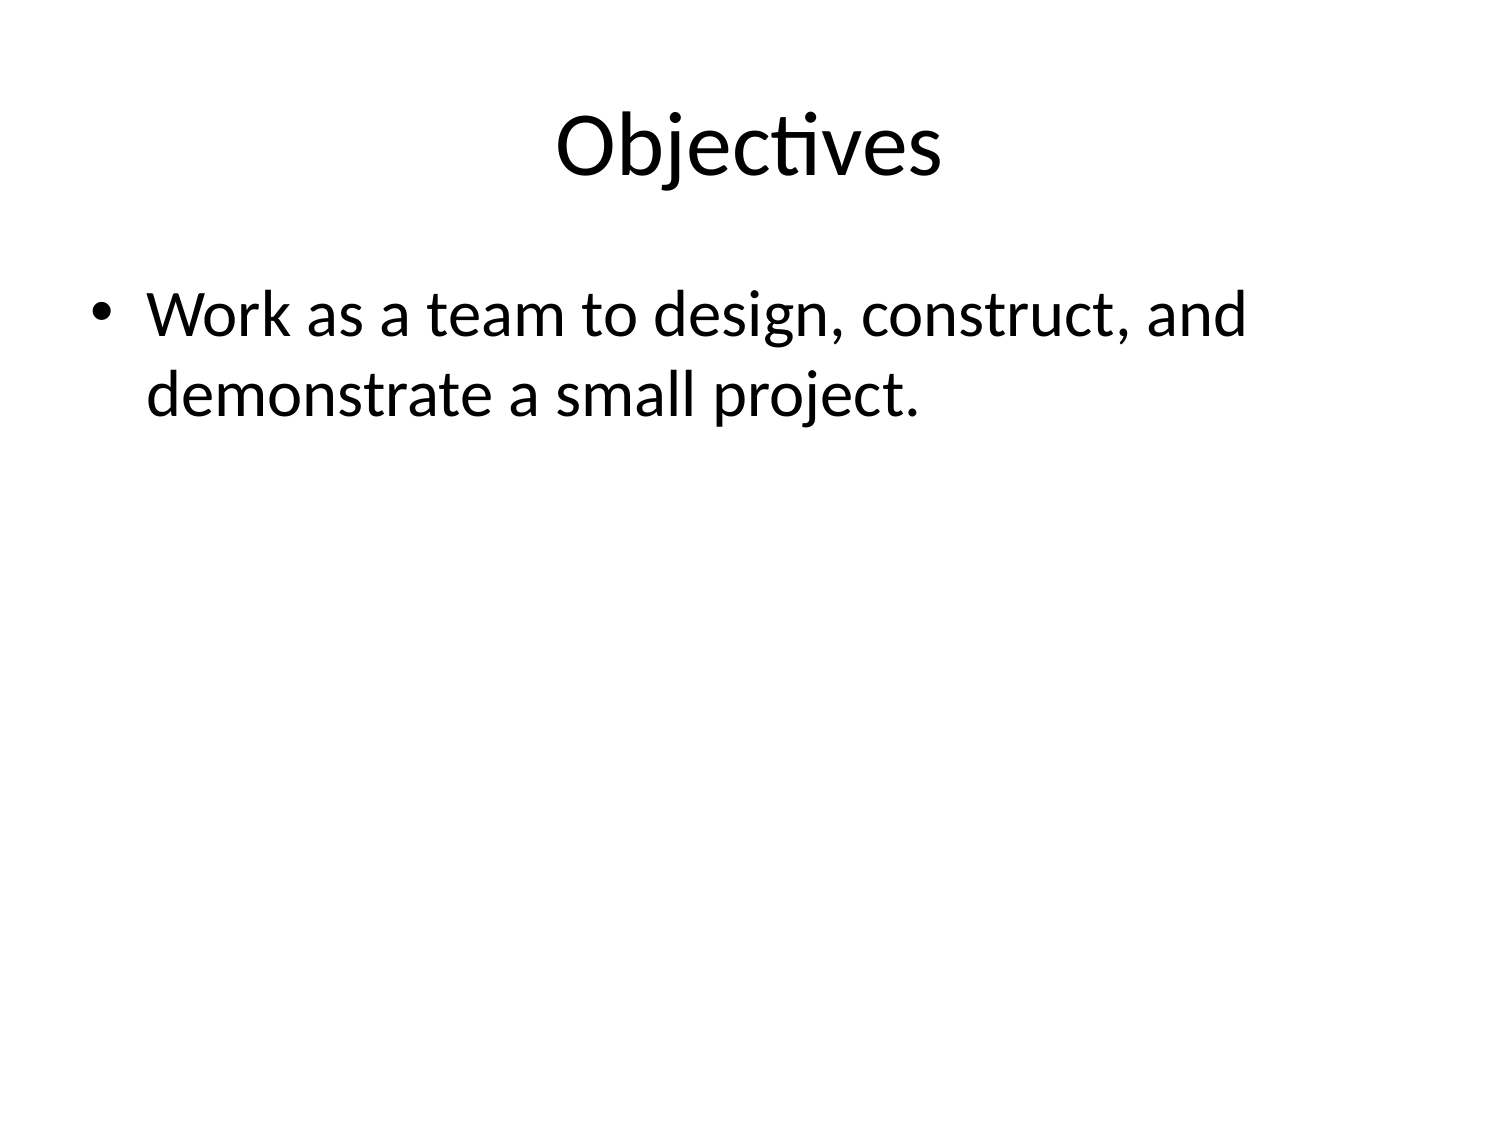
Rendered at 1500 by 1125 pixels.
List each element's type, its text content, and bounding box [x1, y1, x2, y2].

list Work as a team to design, construct, and demonstrate a small project. [75, 262, 1425, 1005]
title Objectives [75, 45, 1425, 233]
